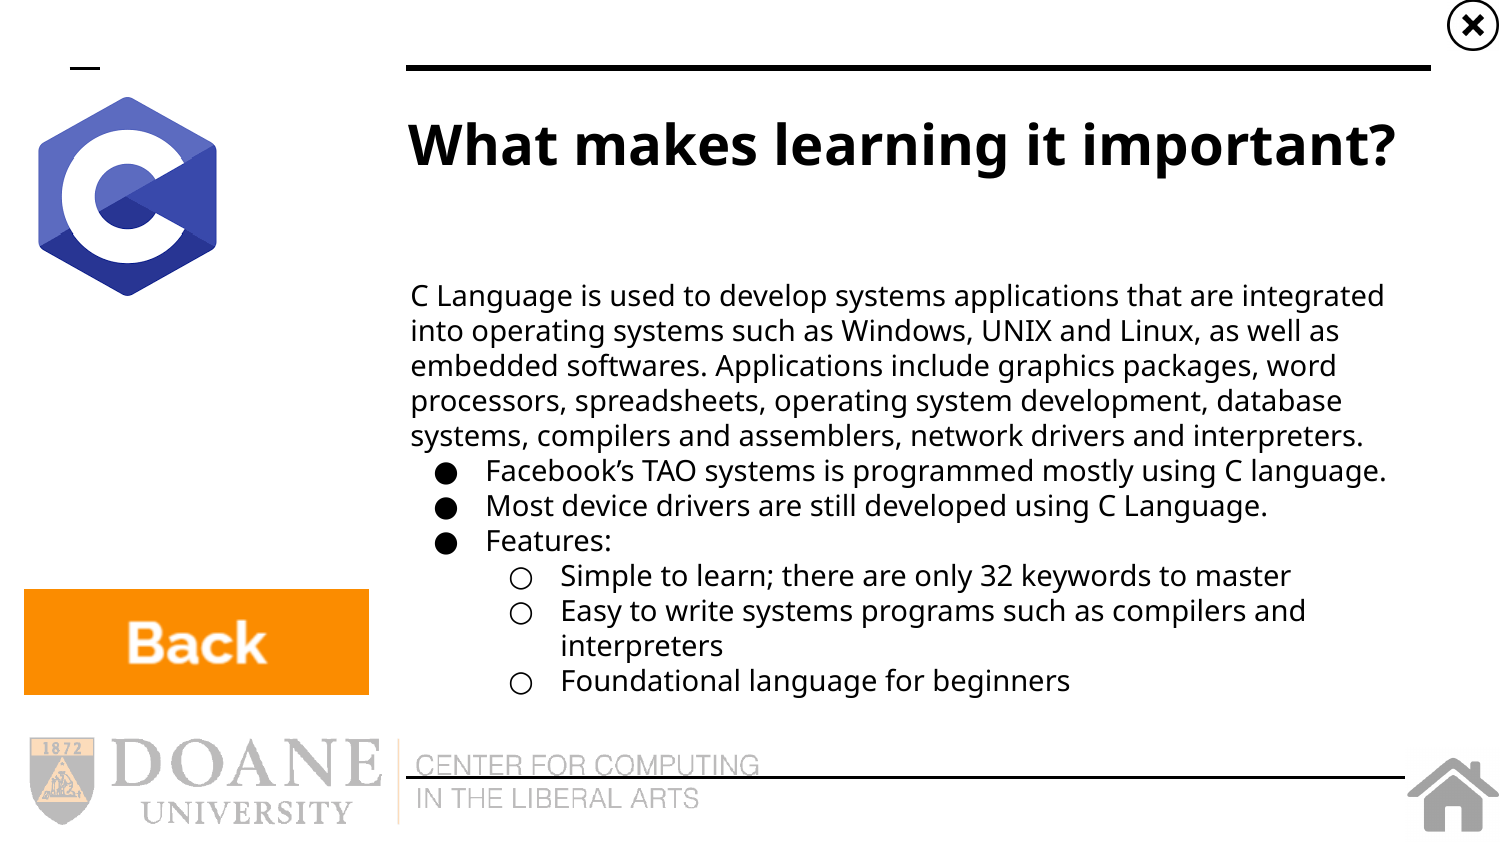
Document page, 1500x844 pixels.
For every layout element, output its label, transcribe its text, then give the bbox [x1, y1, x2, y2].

list C Language is used to develop systems applications that are integrated into operating systems such as Windows, UNIX and Linux, as well as embedded softwares. Applications include graphics packages, word processors, spreadsheets, operating system development, database systems, compilers and assemblers, network drivers and interpreters. Facebook’s TAO systems is programmed mostly using C language. Most device drivers are still developed using C Language. Features: Simple to learn; there are only 32 keywords to master Easy to write systems programs such as compilers and interpreters Foundational language for beginners [395, 261, 1433, 755]
title What makes learning it important? [393, 94, 1431, 199]
picture [15, 83, 239, 311]
picture [24, 589, 369, 695]
picture [1446, 0, 1499, 52]
picture [1405, 747, 1500, 842]
